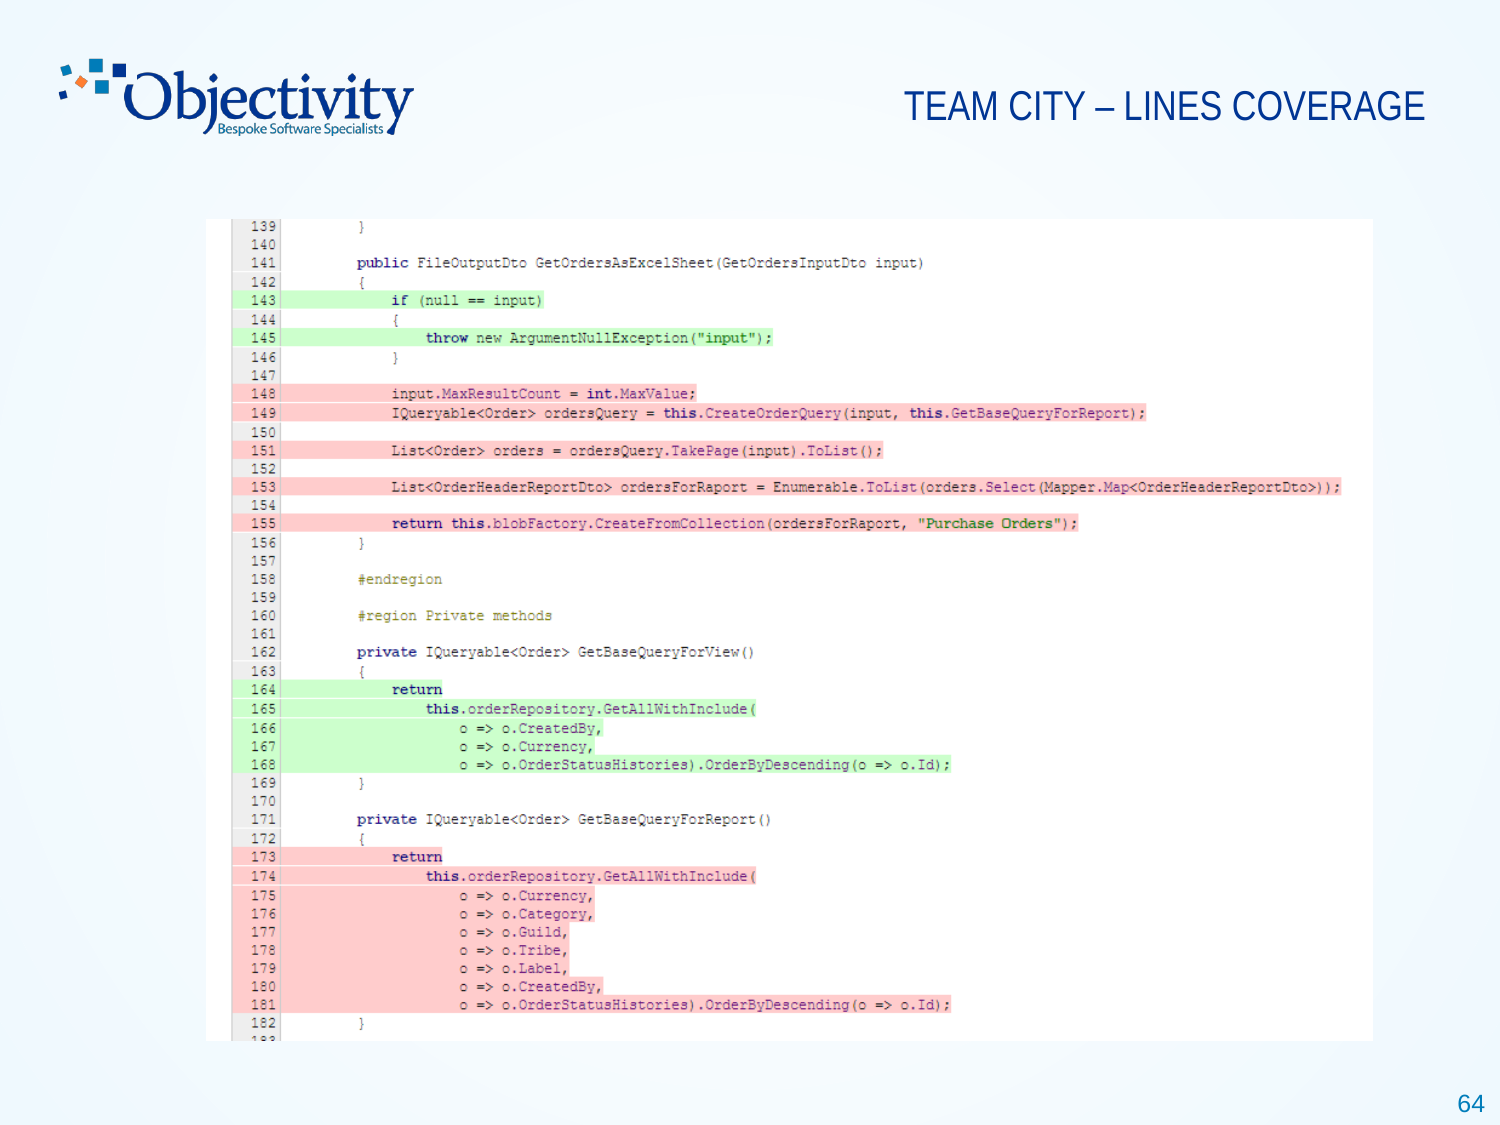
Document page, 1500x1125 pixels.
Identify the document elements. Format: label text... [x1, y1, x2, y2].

title Team CiTY – Lines Coverage [466, 70, 1441, 153]
picture [206, 219, 1374, 1042]
picture [58, 58, 414, 136]
